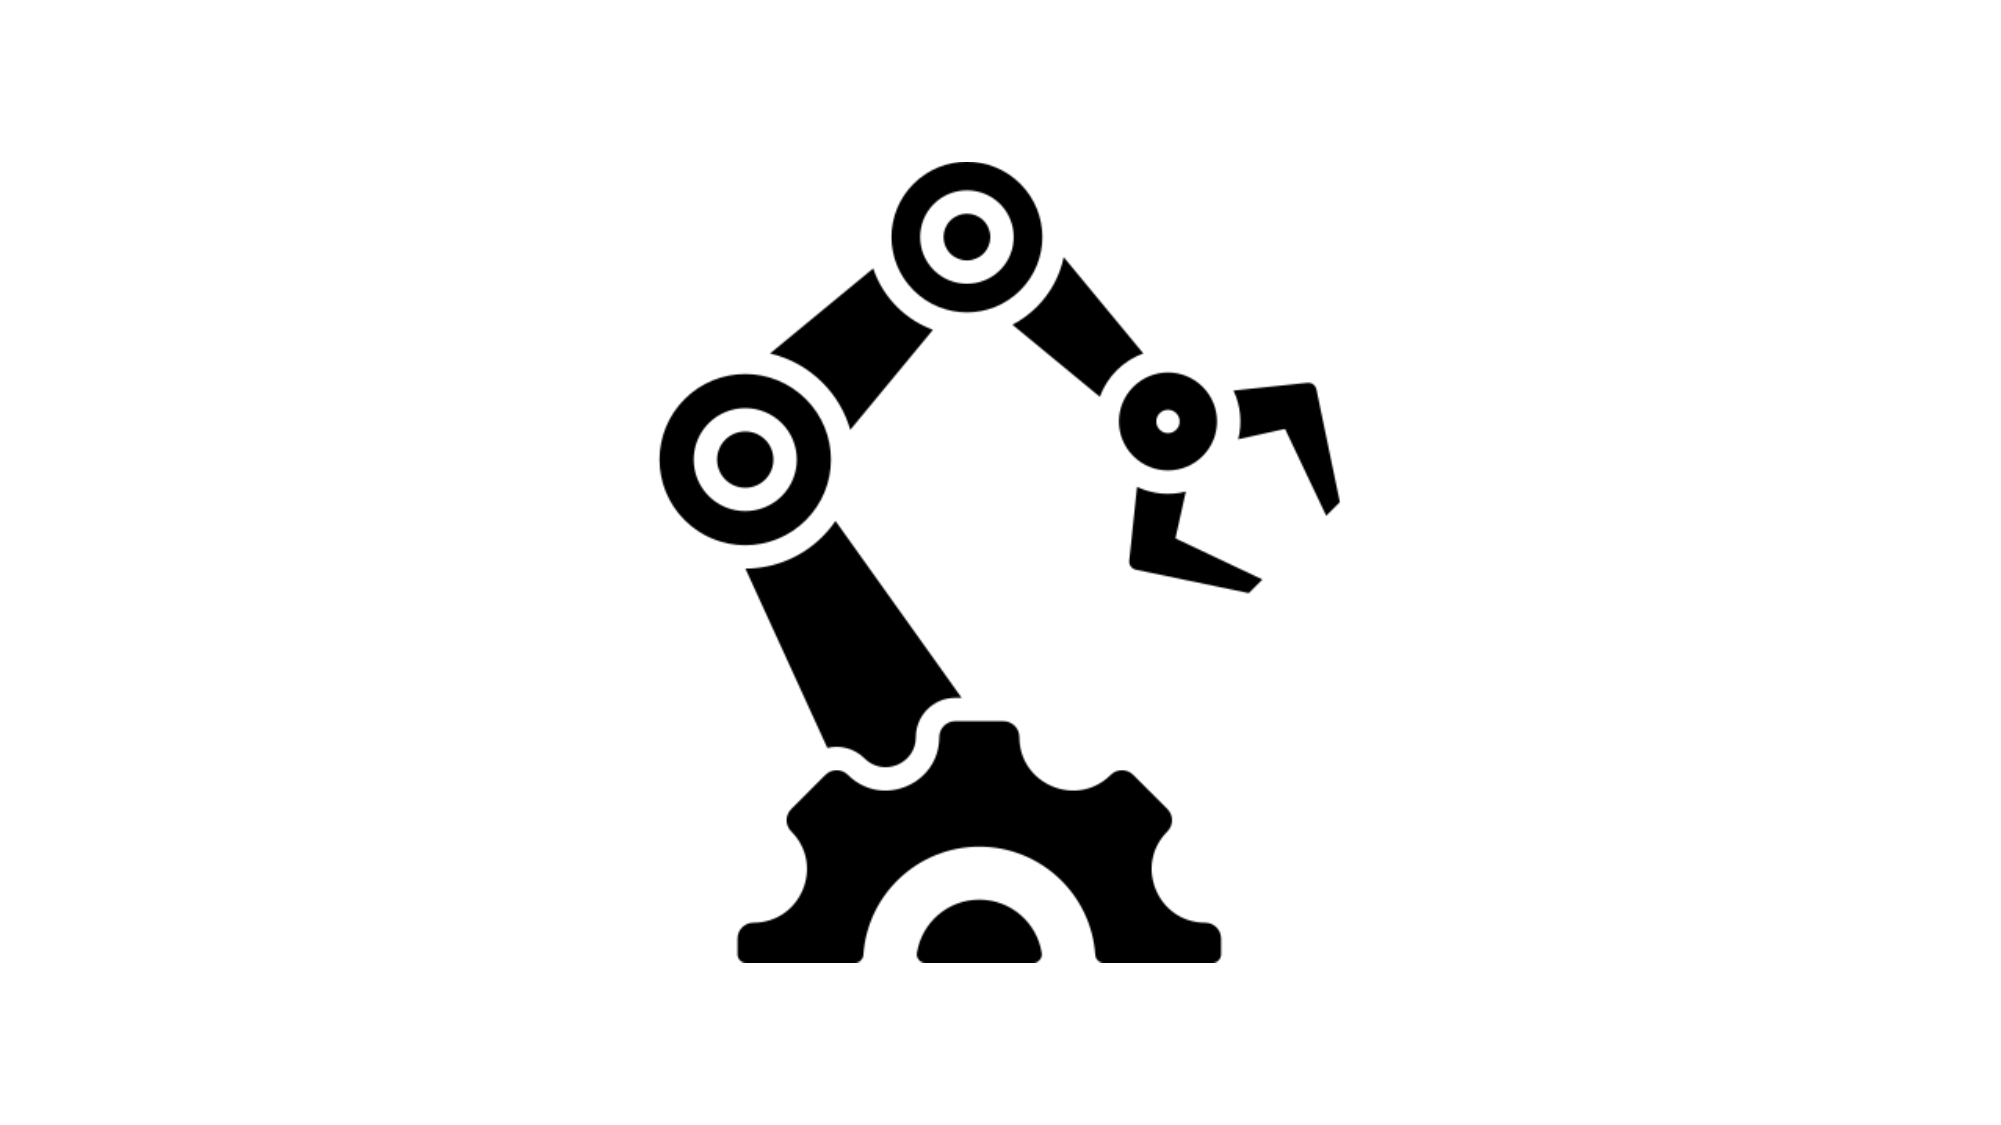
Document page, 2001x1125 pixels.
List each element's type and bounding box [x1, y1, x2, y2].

picture [599, 162, 1401, 963]
